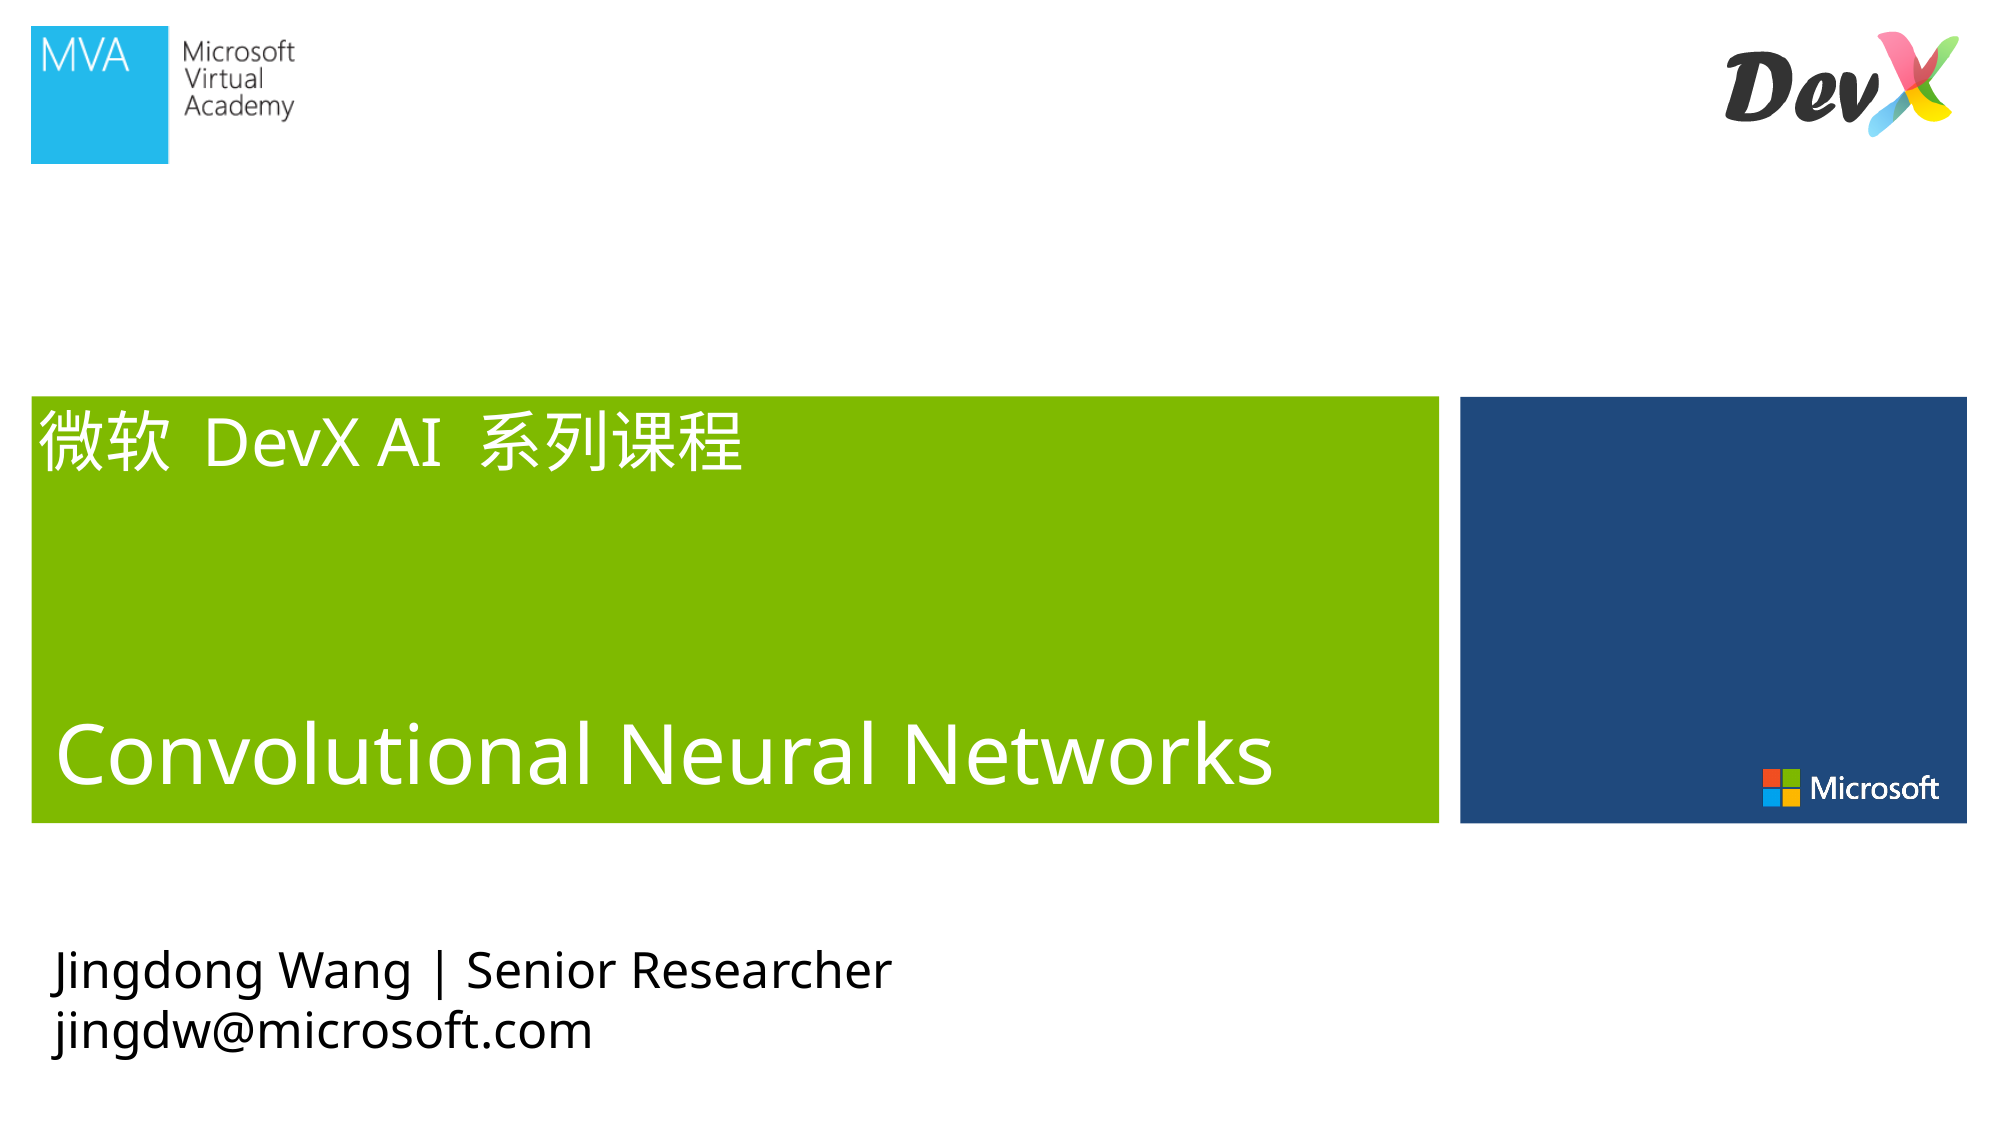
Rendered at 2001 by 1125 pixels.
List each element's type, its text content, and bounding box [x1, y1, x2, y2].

picture [1700, 13, 1985, 148]
subtitle Jingdong Wang | Senior Researcher jingdw@microsoft.com [31, 841, 1440, 1082]
picture [31, 26, 374, 164]
title Convolutional Neural Networks [31, 396, 1440, 824]
picture [1760, 759, 1947, 815]
text_box 微软 DevX AI 系列课程 [23, 408, 759, 487]
